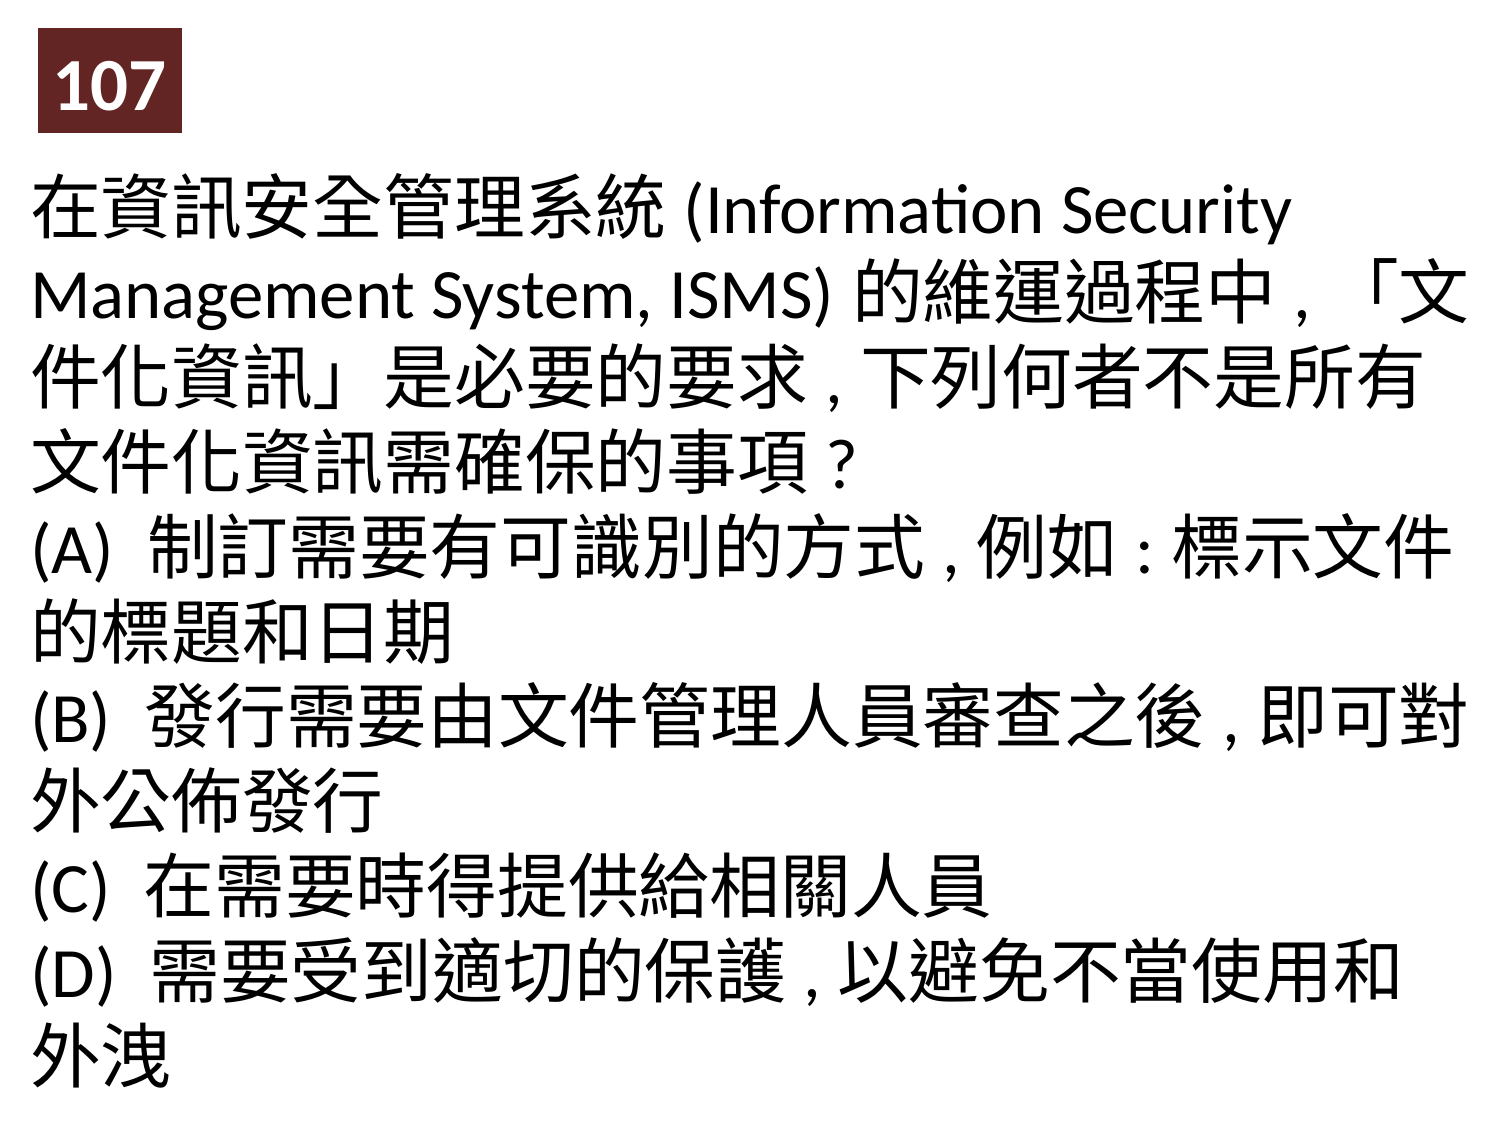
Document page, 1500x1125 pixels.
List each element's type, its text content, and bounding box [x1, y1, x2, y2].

text_box 在資訊安全管理系統(Information Security Management System, ISMS)的維運過程中,「文件化資訊」是必要的要求,下列何者不是所有文件化資訊需確保的事項? (A) 制訂需要有可識別的方式,例如:標示文件的標題和日期 (B) 發行需要由文件管理人員審查之後,即可對外公佈發行 (C) 在需要時得提供給相關人員 (D) 需要受到適切的保護,以避免不當使用和外洩 [15, 155, 1485, 1105]
text_box 107 [38, 28, 182, 133]
